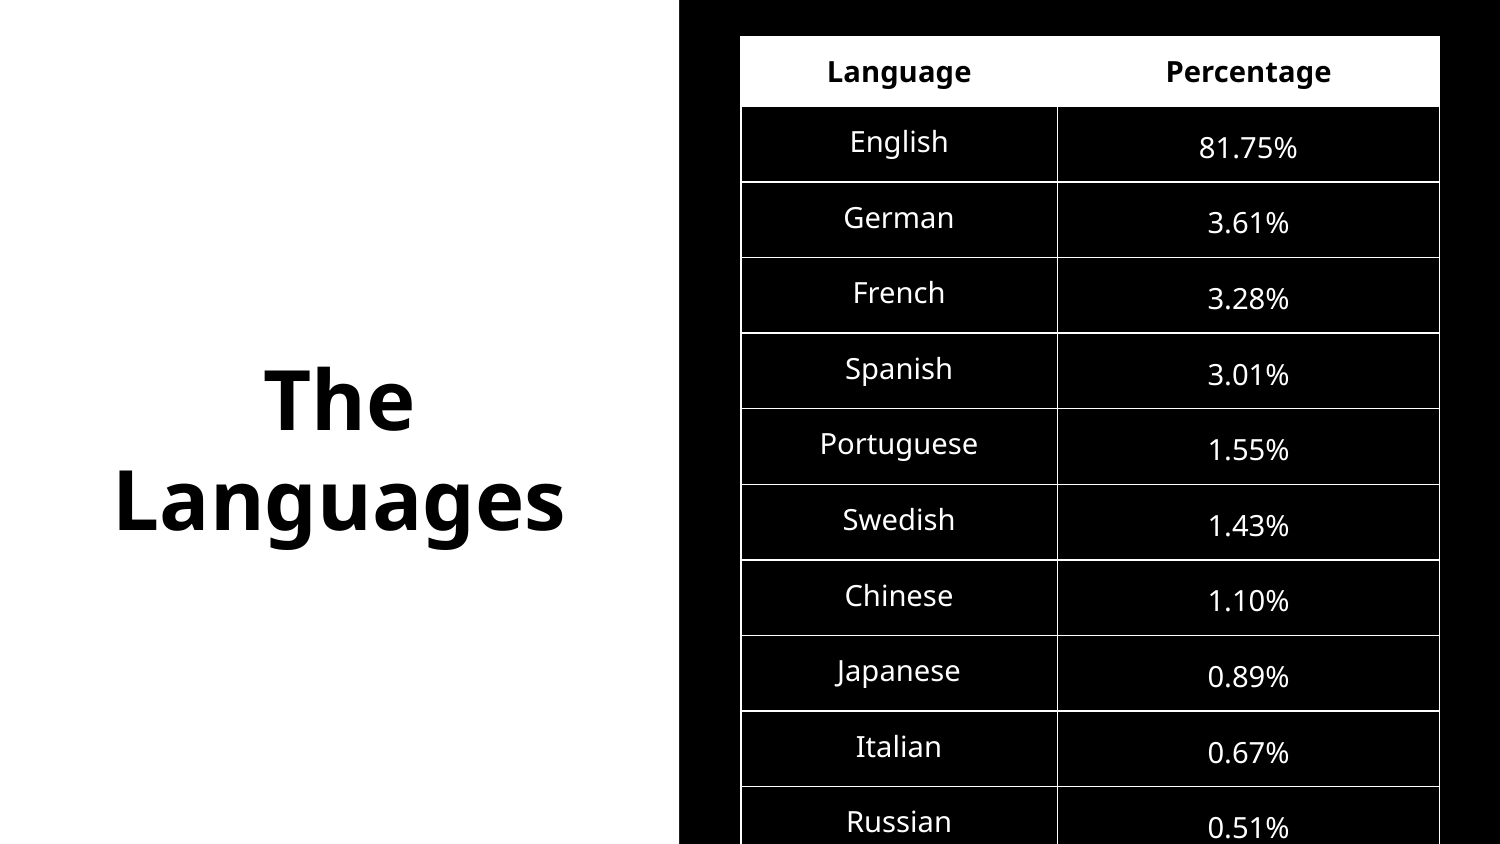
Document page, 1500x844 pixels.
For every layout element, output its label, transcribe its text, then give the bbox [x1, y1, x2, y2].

table_header Language [742, 37, 1057, 106]
table_cell Russian [742, 787, 1057, 844]
table_cell 0.51% [1058, 787, 1439, 844]
table_cell German [742, 183, 1057, 257]
table_cell Chinese [742, 561, 1057, 635]
table_cell Italian [742, 712, 1057, 786]
table_cell 81.75% [1058, 107, 1439, 181]
table_cell French [742, 258, 1057, 332]
table_cell Portuguese [742, 409, 1057, 484]
table_cell Swedish [742, 485, 1057, 559]
table_header Percentage [1058, 37, 1439, 106]
table_cell 0.67% [1058, 712, 1439, 786]
text_box [0, 0, 680, 844]
table_cell English [742, 107, 1057, 181]
table_cell Spanish [742, 334, 1057, 408]
table_cell 0.89% [1058, 636, 1439, 710]
table_cell 1.10% [1058, 561, 1439, 635]
text_box The Languages [10, 332, 669, 512]
table_cell 1.43% [1058, 485, 1439, 559]
table_cell 3.01% [1058, 334, 1439, 408]
table_cell 3.28% [1058, 258, 1439, 332]
table_cell Japanese [742, 636, 1057, 710]
table_cell 3.61% [1058, 183, 1439, 257]
table_cell 1.55% [1058, 409, 1439, 484]
